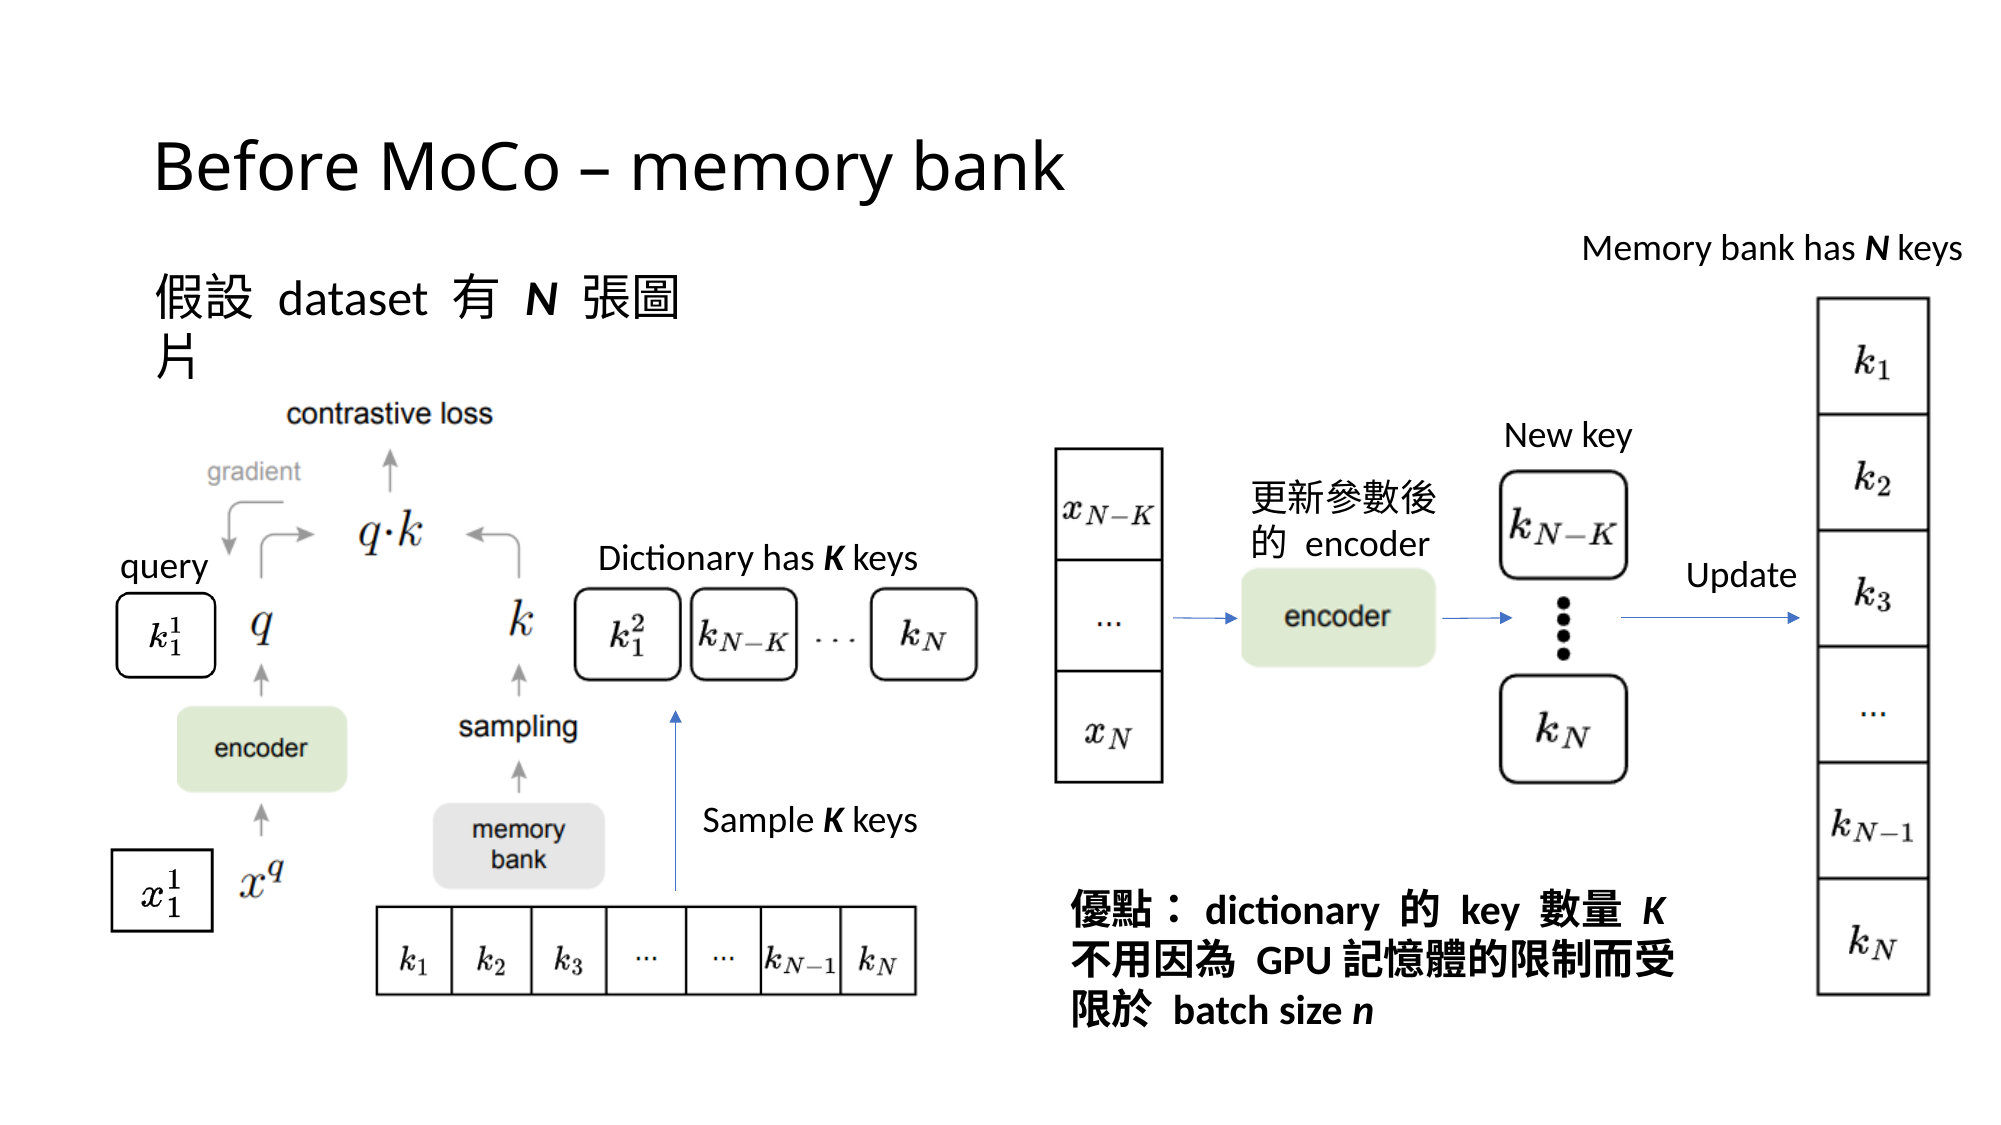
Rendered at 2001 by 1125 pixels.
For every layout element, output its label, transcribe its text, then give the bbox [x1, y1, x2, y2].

title Before MoCo – memory bank [137, 59, 1863, 278]
text_box Update [1671, 542, 1812, 603]
picture [1812, 291, 1938, 1001]
text_box 假設 dataset 有 N 張圖片 [139, 257, 712, 393]
text_box Memory bank has N keys [1566, 215, 2000, 276]
picture [105, 376, 985, 1001]
text_box Dictionary has K keys [617, 525, 989, 586]
picture [1048, 441, 1173, 789]
picture [1493, 468, 1641, 791]
picture [1237, 563, 1443, 674]
text_box query [105, 533, 177, 593]
text_box Sample K keys [687, 788, 1088, 848]
text_box New key [1488, 403, 1662, 463]
text_box 更新參數後的 encoder [1235, 466, 1468, 572]
text_box 優點：dictionary 的 key 數量 K 不用因為 GPU記憶體的限制而受限於 batch size n [1055, 875, 1720, 1041]
